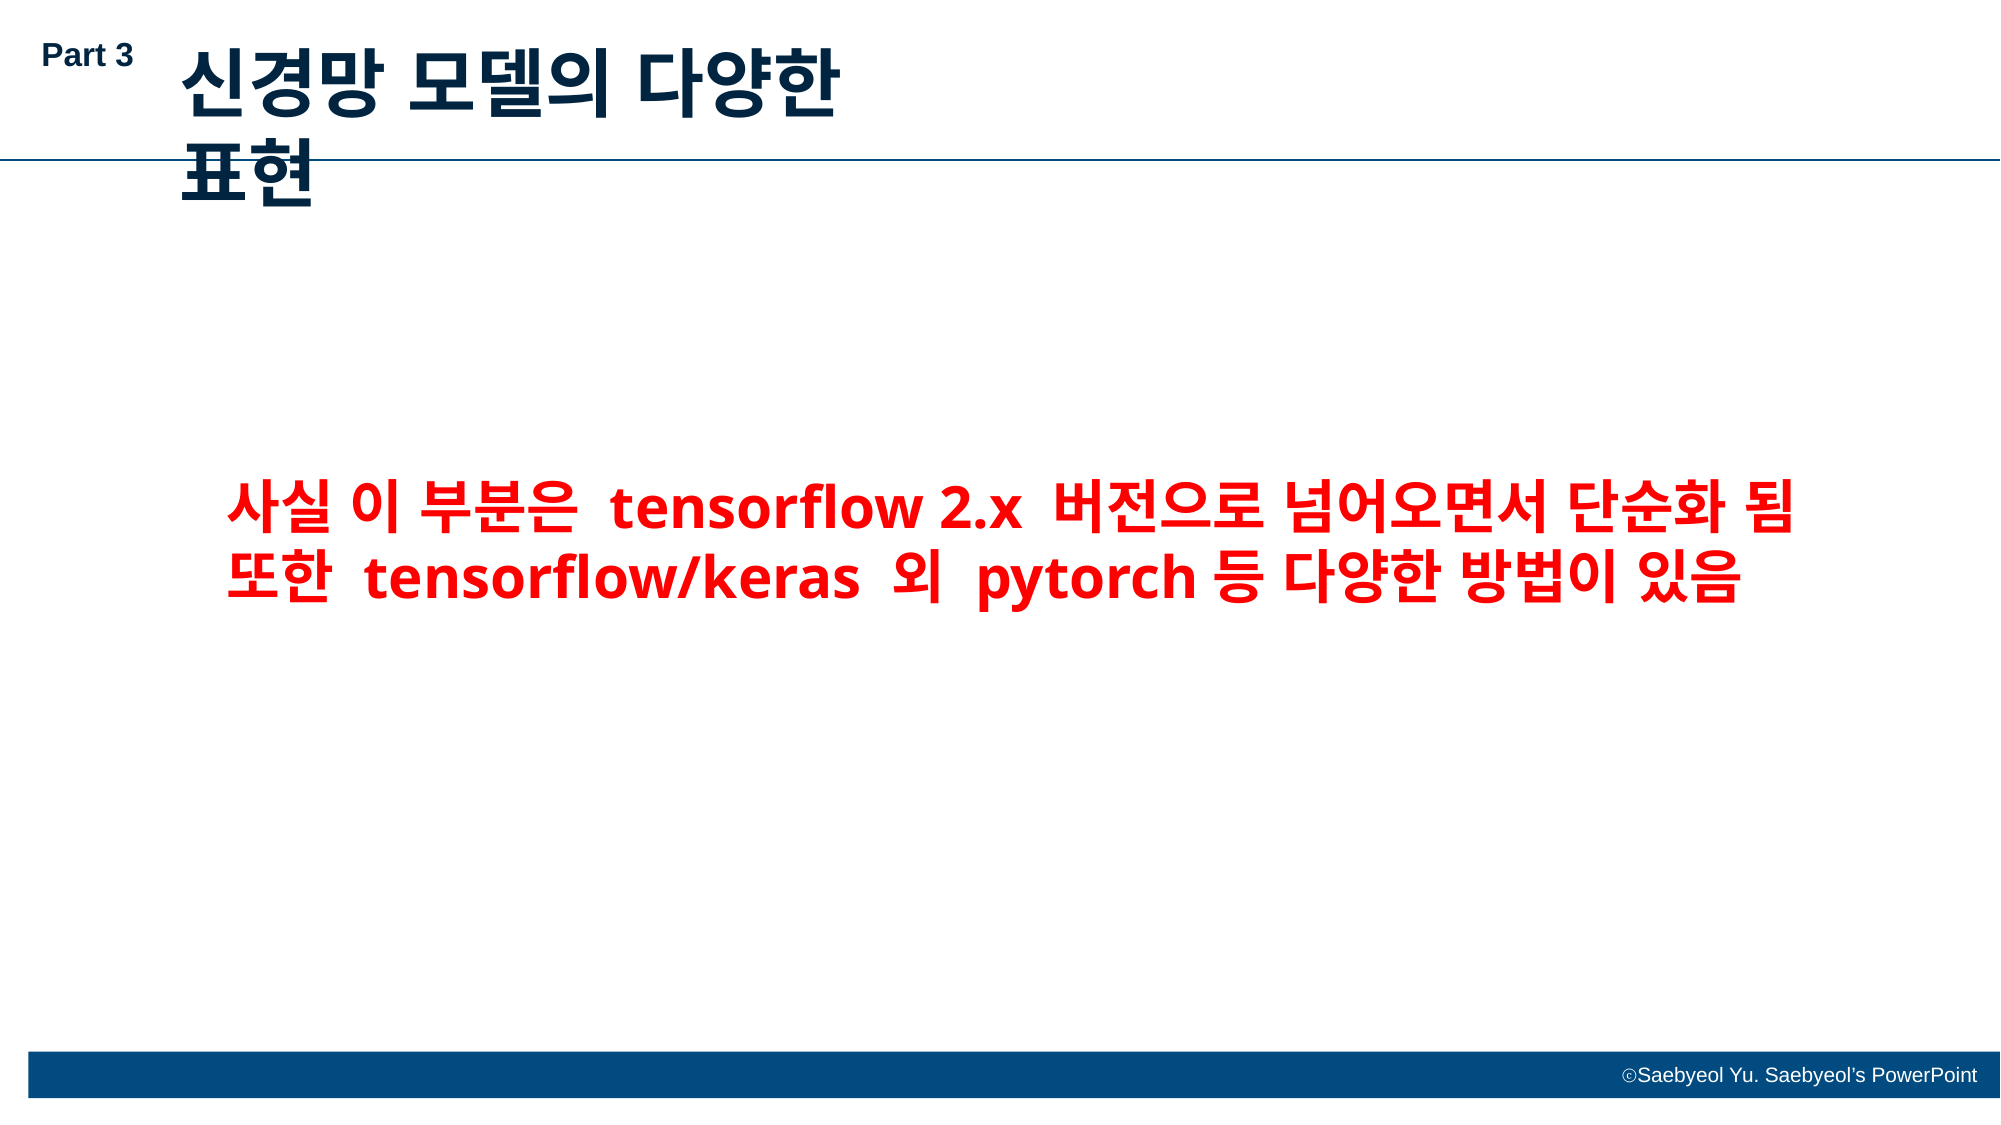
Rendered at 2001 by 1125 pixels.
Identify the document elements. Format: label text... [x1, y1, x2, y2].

text_box Part 3 [26, 26, 165, 81]
text_box 신경망 모델의 다양한 표현 [165, 161, 1016, 224]
text_box 사실 이 부분은 tensorflow 2.x 버전으로 넘어오면서 단순화 됨 또한 tensorflow/keras 외 pytorch등 다양한 방법이 있음 [211, 462, 1862, 618]
text_box 신경망 모델의 다양한 표현 [165, 28, 1016, 159]
